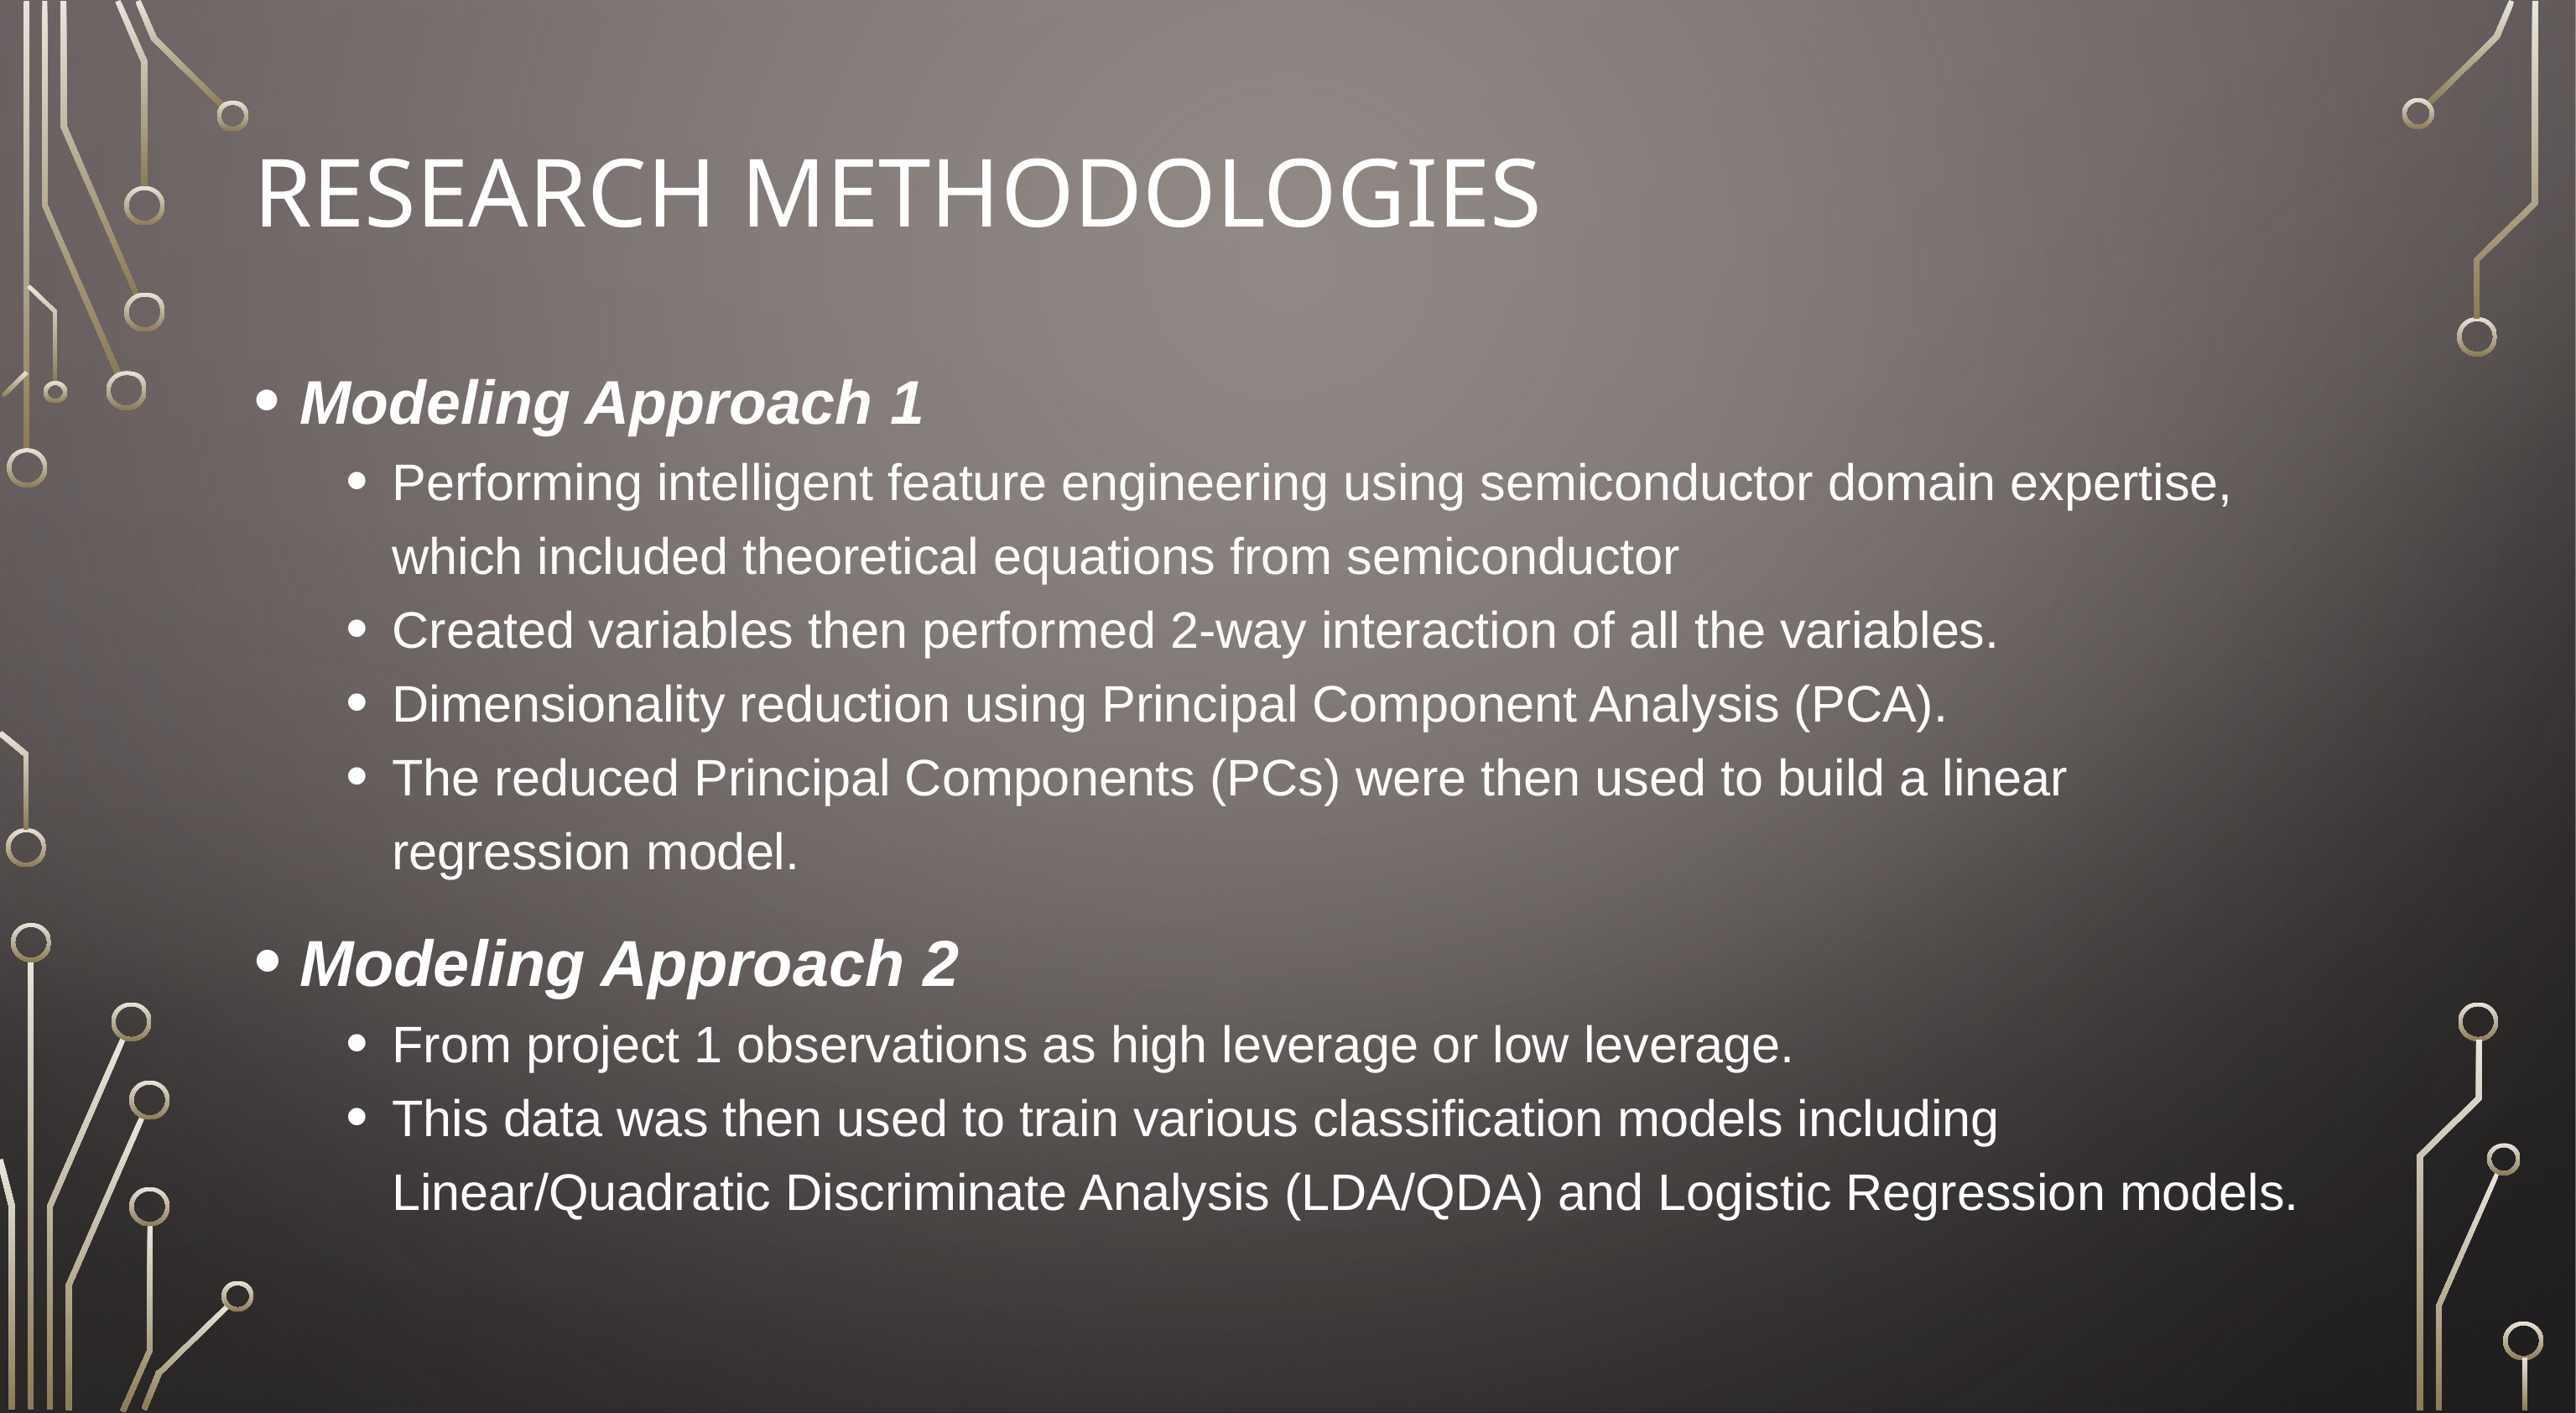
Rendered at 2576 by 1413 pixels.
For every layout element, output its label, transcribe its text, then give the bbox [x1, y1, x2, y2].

list Modeling Approach 1 Performing intelligent feature engineering using semiconductor domain expertise, which included theoretical equations from semiconductor Created variables then performed 2-way interaction of all the variables. Dimensionality reduction using Principal Component Analysis (PCA). The reduced Principal Components (PCs) were then used to build a linear regression model. Modeling Approach 2 From project 1 observations as high leverage or low leverage. This data was then used to train various classification models including Linear/Quadratic Discriminate Analysis (LDA/QDA) and Logistic Regression models. [241, 342, 2334, 1285]
title Research methodologies [241, 127, 2334, 266]
